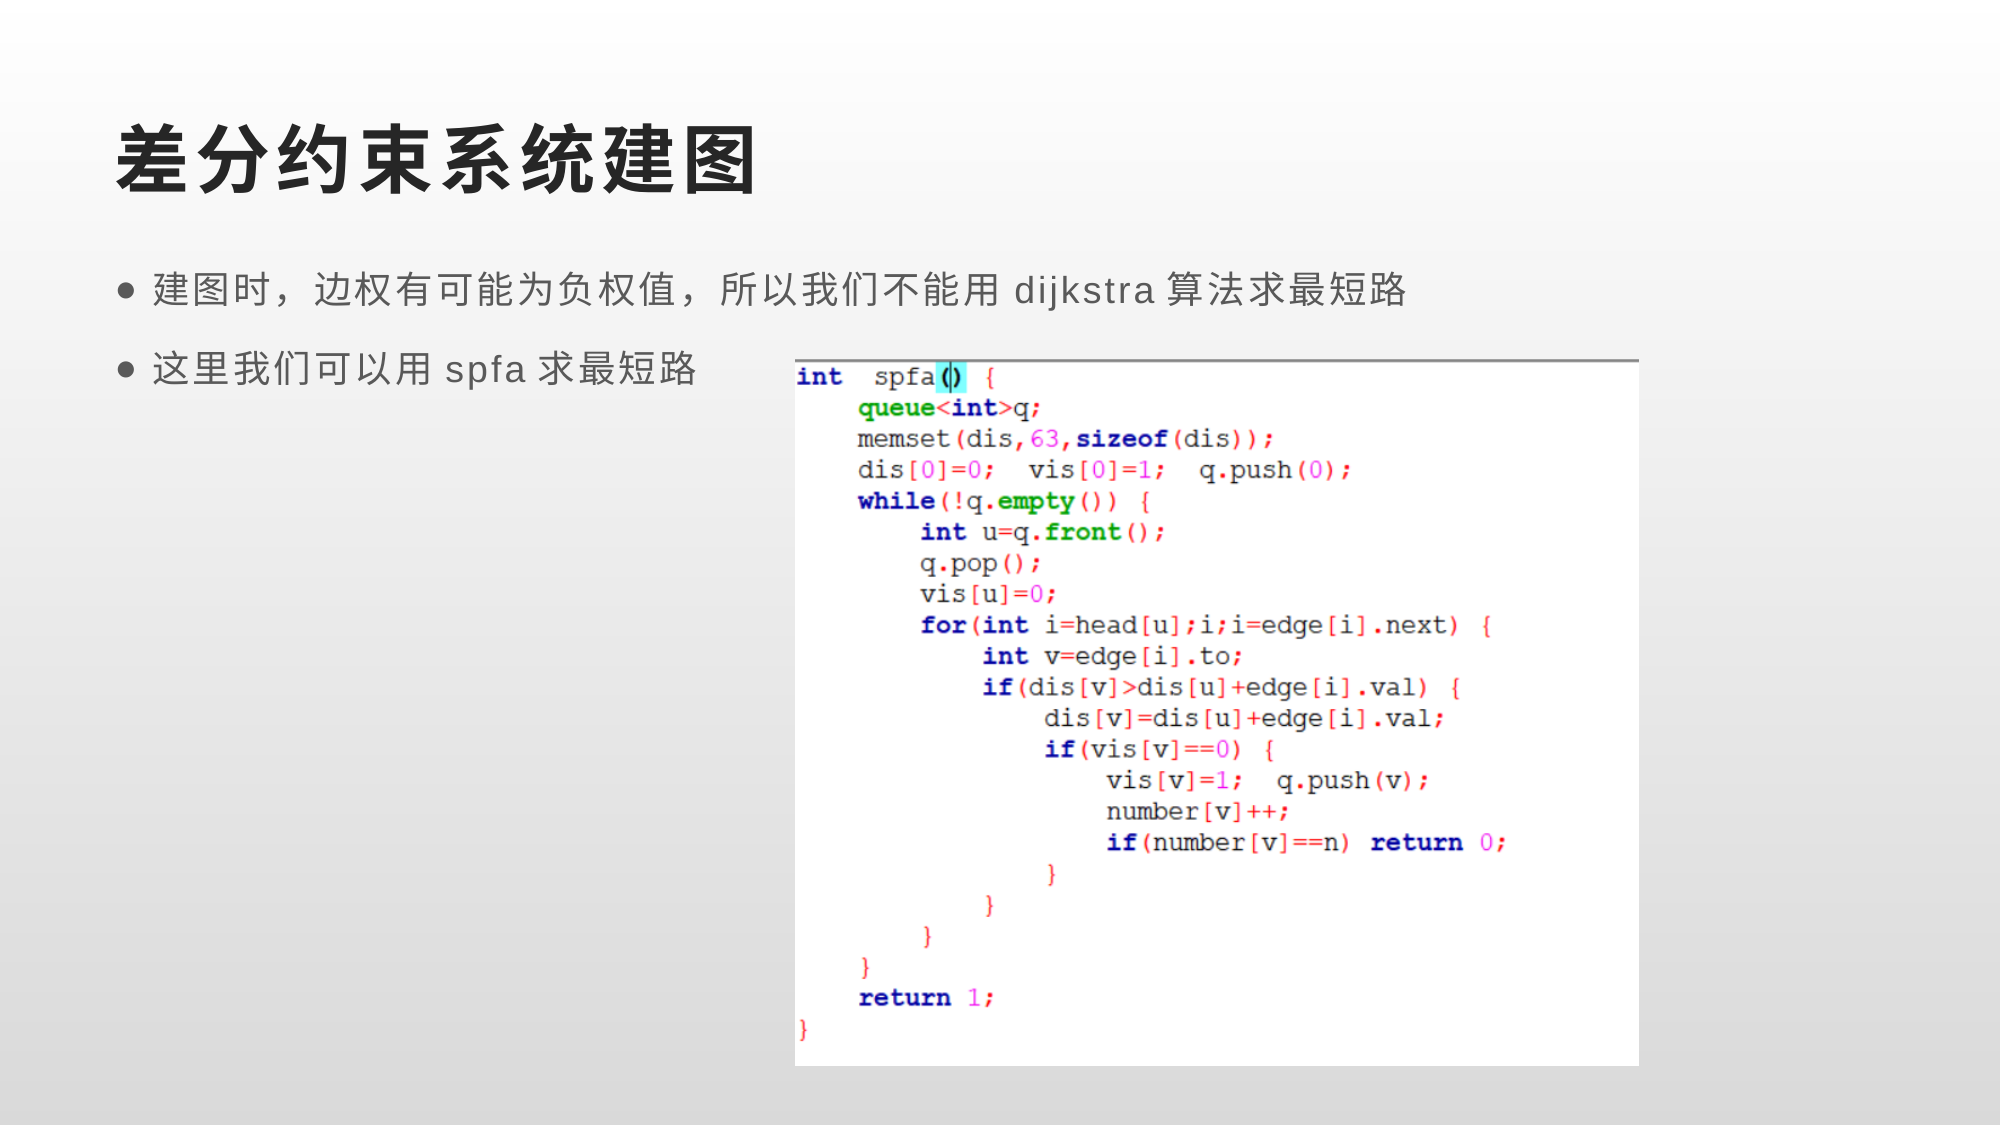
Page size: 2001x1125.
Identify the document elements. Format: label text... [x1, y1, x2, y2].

picture [795, 359, 1639, 1066]
list 建图时，边权有可能为负权值，所以我们不能用dijkstra算法求最短路 这里我们可以用spfa求最短路 [99, 244, 1900, 1026]
title 差分约束系统建图 [99, 99, 1900, 216]
